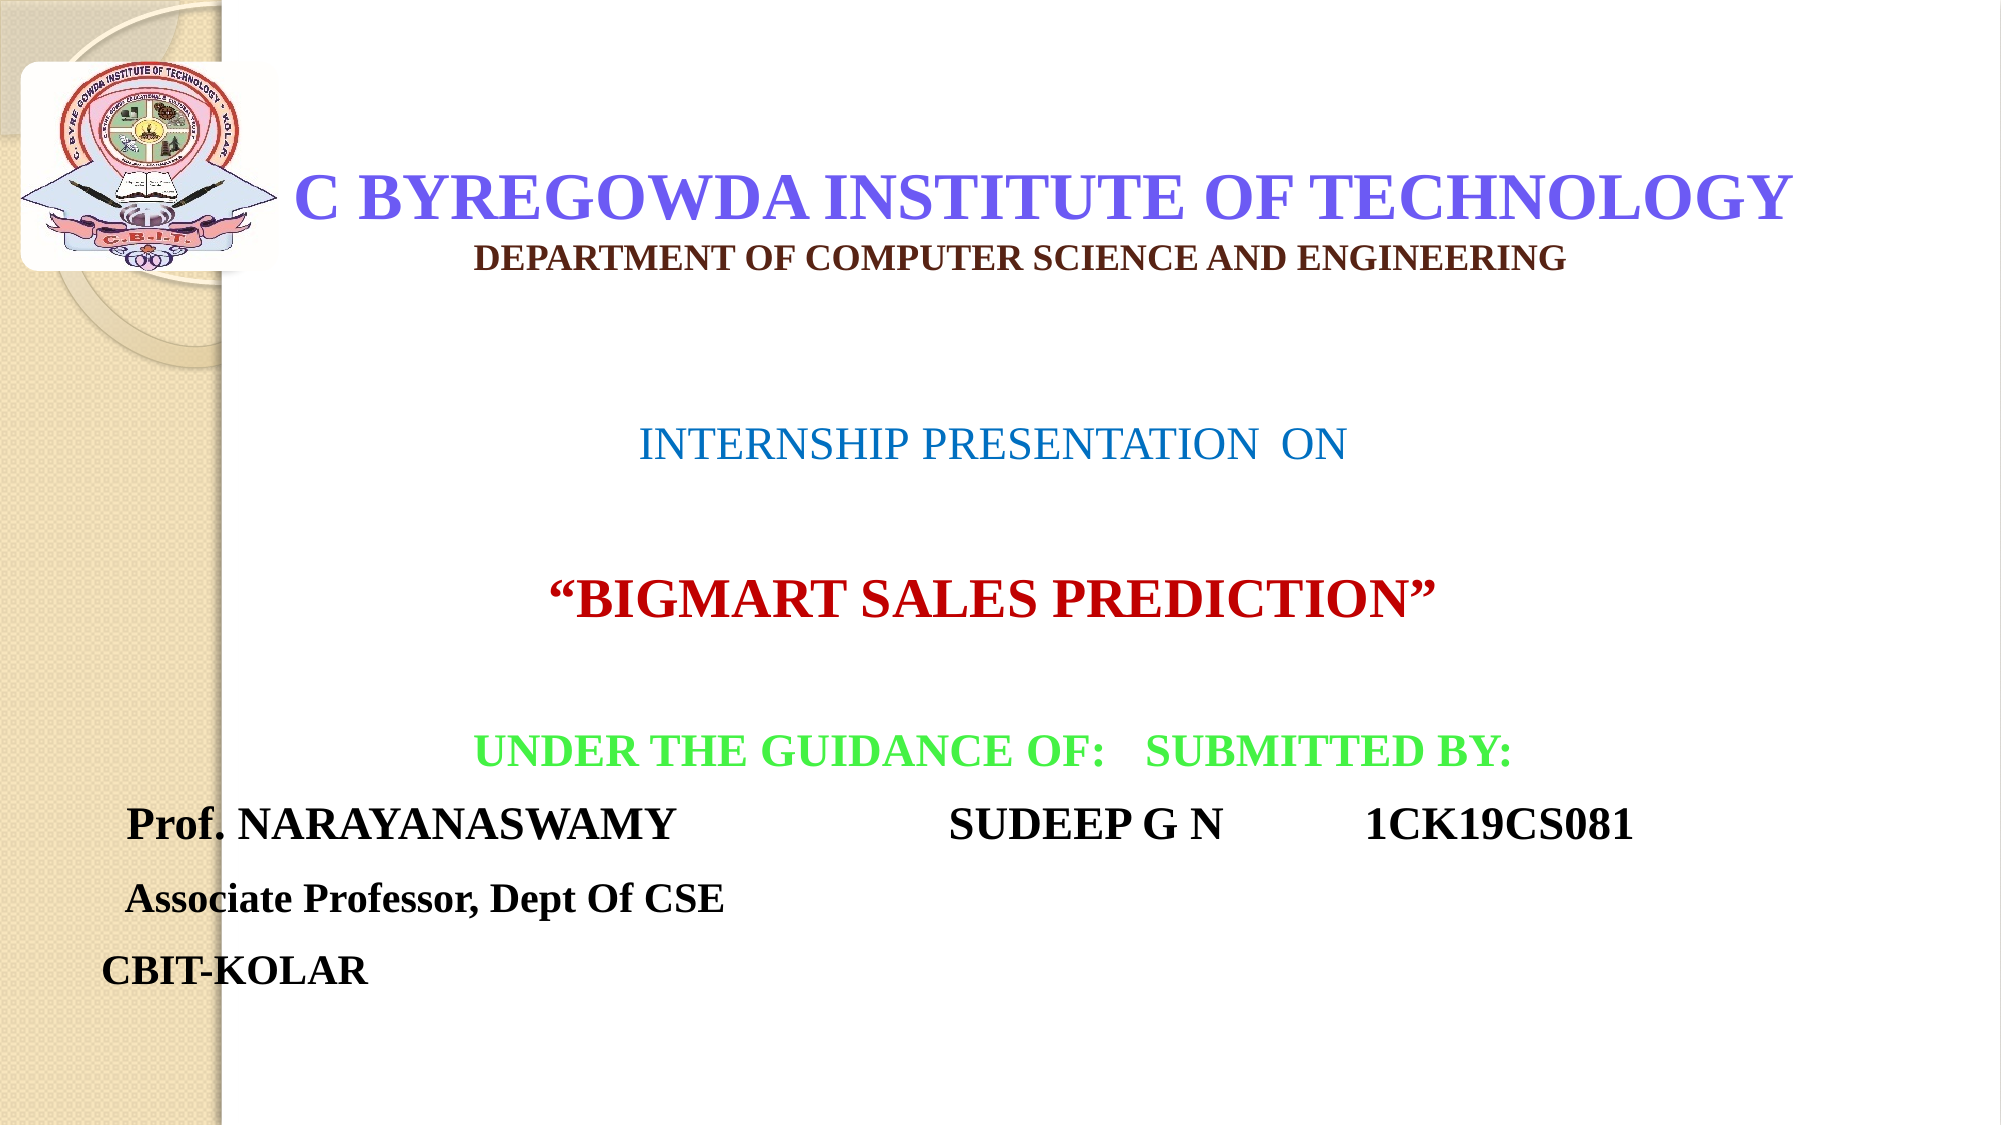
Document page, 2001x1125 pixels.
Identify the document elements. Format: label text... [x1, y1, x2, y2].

picture [20, 61, 279, 272]
text_box INTERNSHIP Presentation On “BIGMART SALES PREDICTION” Under the Guidance of: Submitted By: Prof. NARAYANASWAMY SUDEEP G N 1CK19CS081 Associate Professor, Dept Of CSE CBIT-KOLAR [20, 321, 1967, 1089]
title C BYREGOWDA INSTITUTE OF TECHNOLOGY DEPARTMENT OF COMPUTER SCIENCE AND ENGINEERING [278, 70, 1827, 286]
